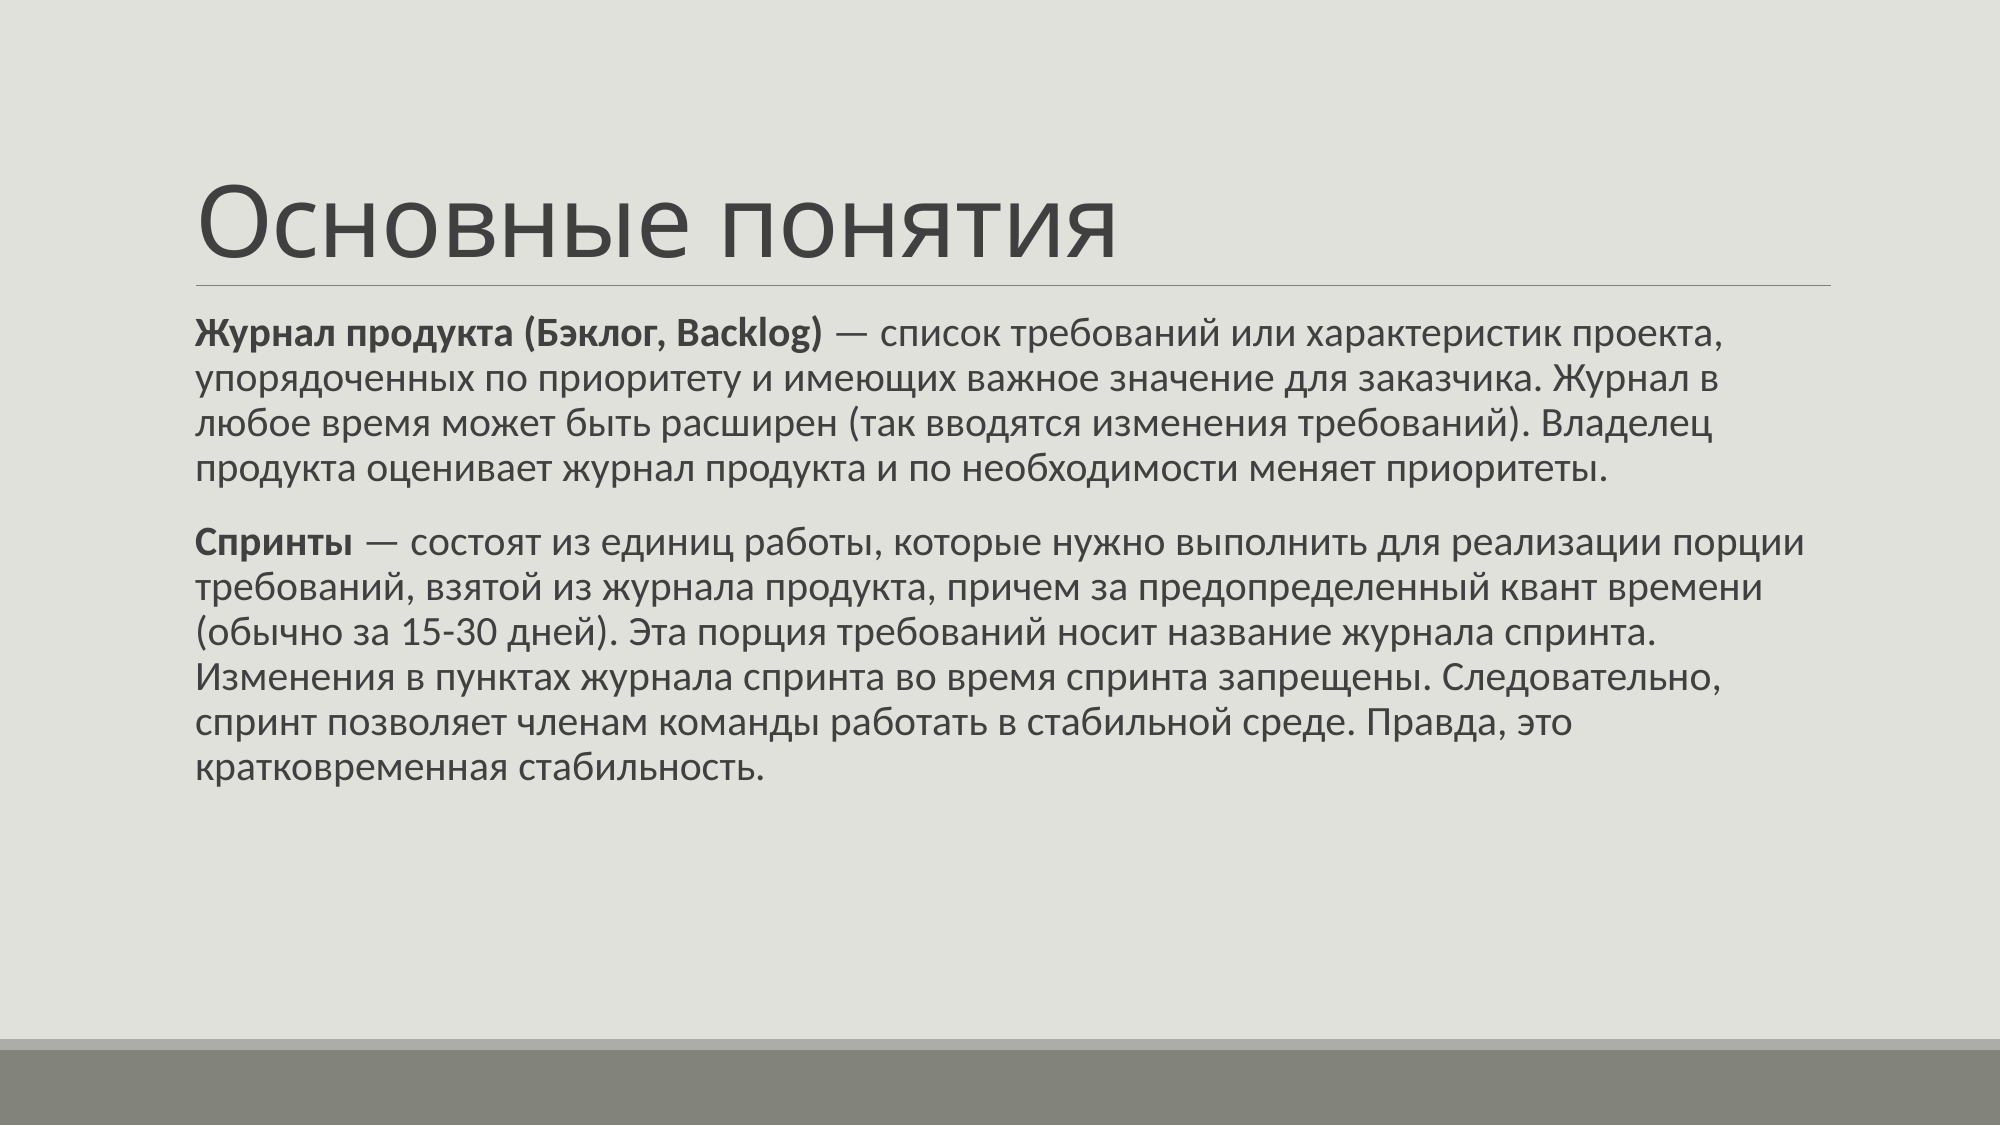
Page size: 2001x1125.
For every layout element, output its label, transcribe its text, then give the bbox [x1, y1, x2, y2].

title Основные понятия [180, 47, 1830, 285]
list Журнал продукта (Бэклог, Backlog) — список требований или характеристик проекта, упорядоченных по приоритету и имеющих важное значение для заказчика. Журнал в любое время может быть расширен (так вводятся изменения требований). Владелец продукта оценивает журнал продукта и по необходимости меняет приоритеты. Спринты — состоят из единиц работы, которые нужно выполнить для реализации порции требований, взятой из журнала продукта, причем за предопределенный квант времени (обычно за 15-30 дней). Эта порция требований носит название журнала спринта. Изменения в пунктах журнала спринта во время спринта запрещены. Следовательно, спринт позволяет членам команды работать в стабильной среде. Правда, это кратковременная стабильность. [180, 302, 1830, 963]
